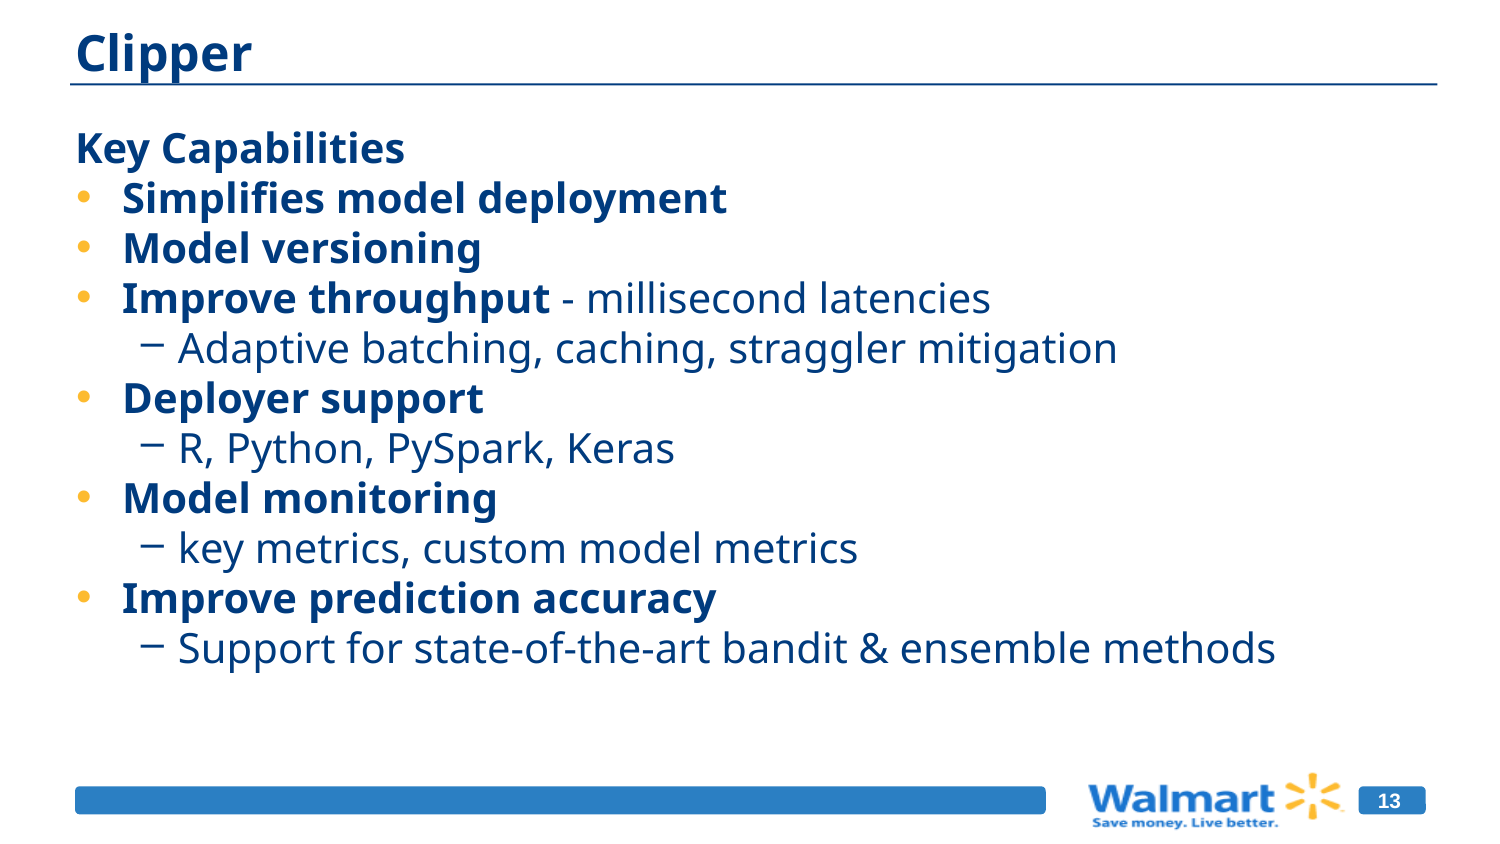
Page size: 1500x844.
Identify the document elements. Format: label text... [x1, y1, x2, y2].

list Key Capabilities Simplifies model deployment Model versioning Improve throughput - millisecond latencies Adaptive batching, caching, straggler mitigation Deployer support R, Python, PySpark, Keras Model monitoring key metrics, custom model metrics Improve prediction accuracy Support for state-of-the-art bandit & ensemble methods [74, 121, 1426, 770]
title Clipper [74, 13, 1426, 90]
picture [1087, 770, 1400, 834]
footer [74, 785, 1013, 813]
slide_number 13 [1362, 784, 1417, 817]
